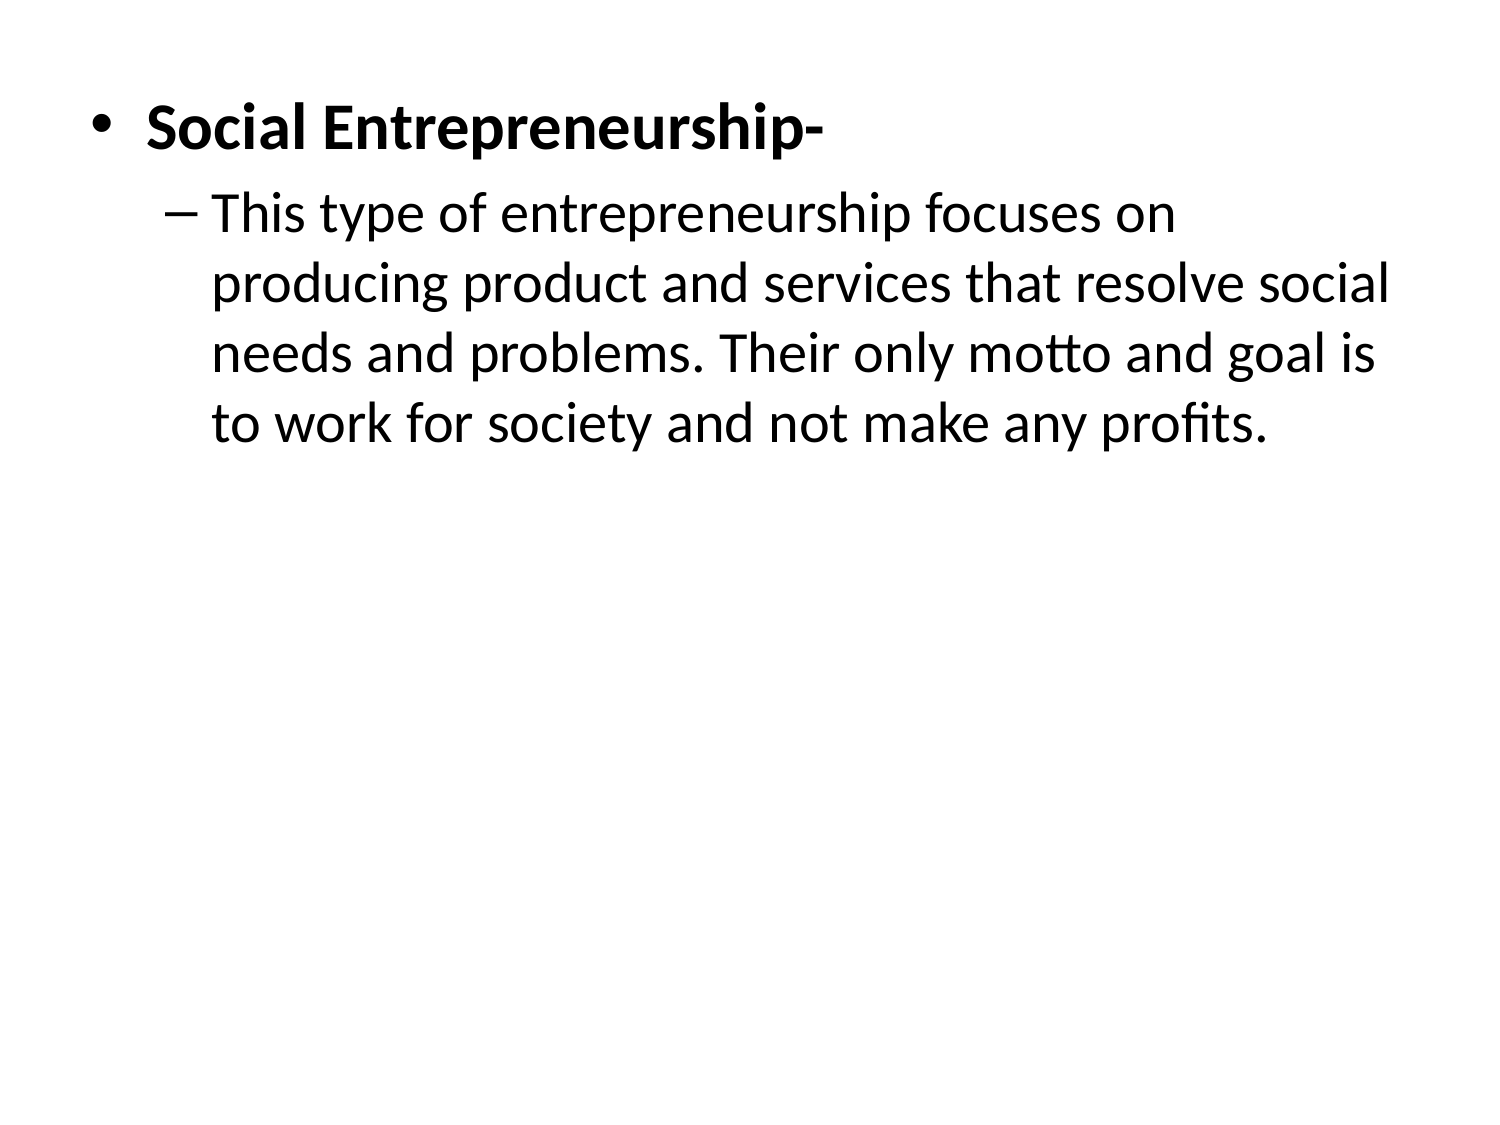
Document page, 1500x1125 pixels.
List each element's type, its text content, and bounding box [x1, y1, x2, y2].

list Social Entrepreneurship- This type of entrepreneurship focuses on producing product and services that resolve social needs and problems. Their only motto and goal is to work for society and not make any profits. [75, 75, 1425, 1005]
